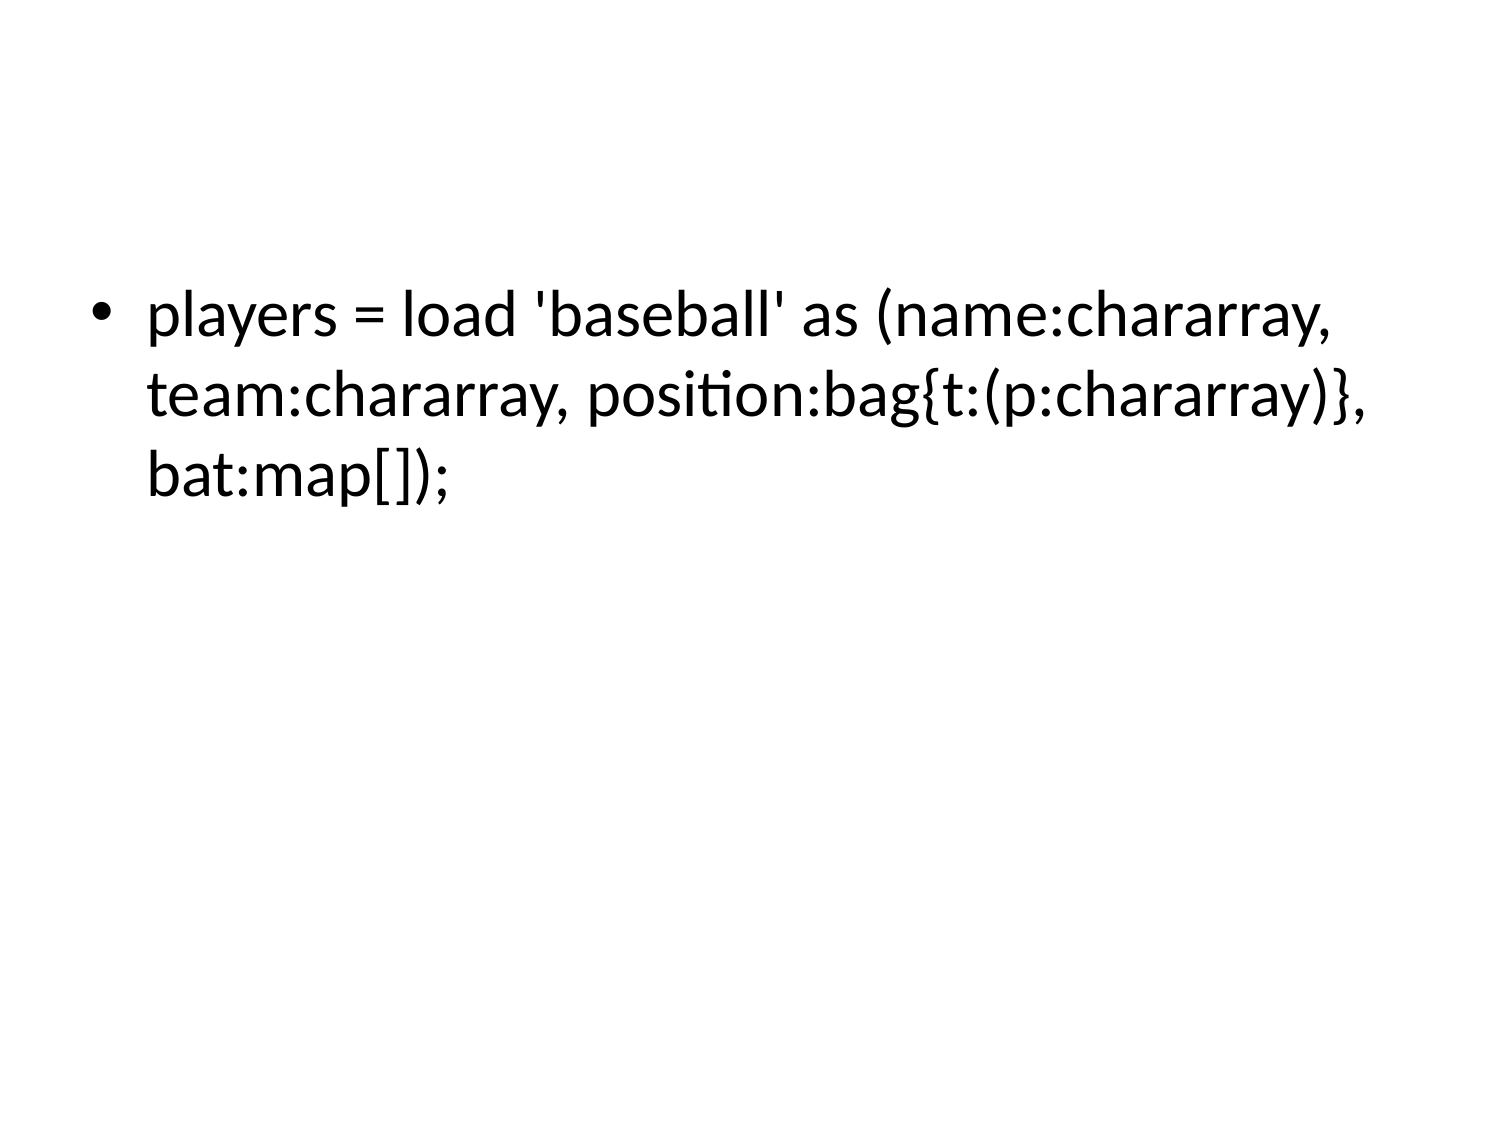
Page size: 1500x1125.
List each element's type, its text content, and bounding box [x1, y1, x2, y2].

list players = load 'baseball' as (name:chararray, team:chararray, position:bag{t:(p:chararray)}, bat:map[]); [75, 262, 1425, 1005]
